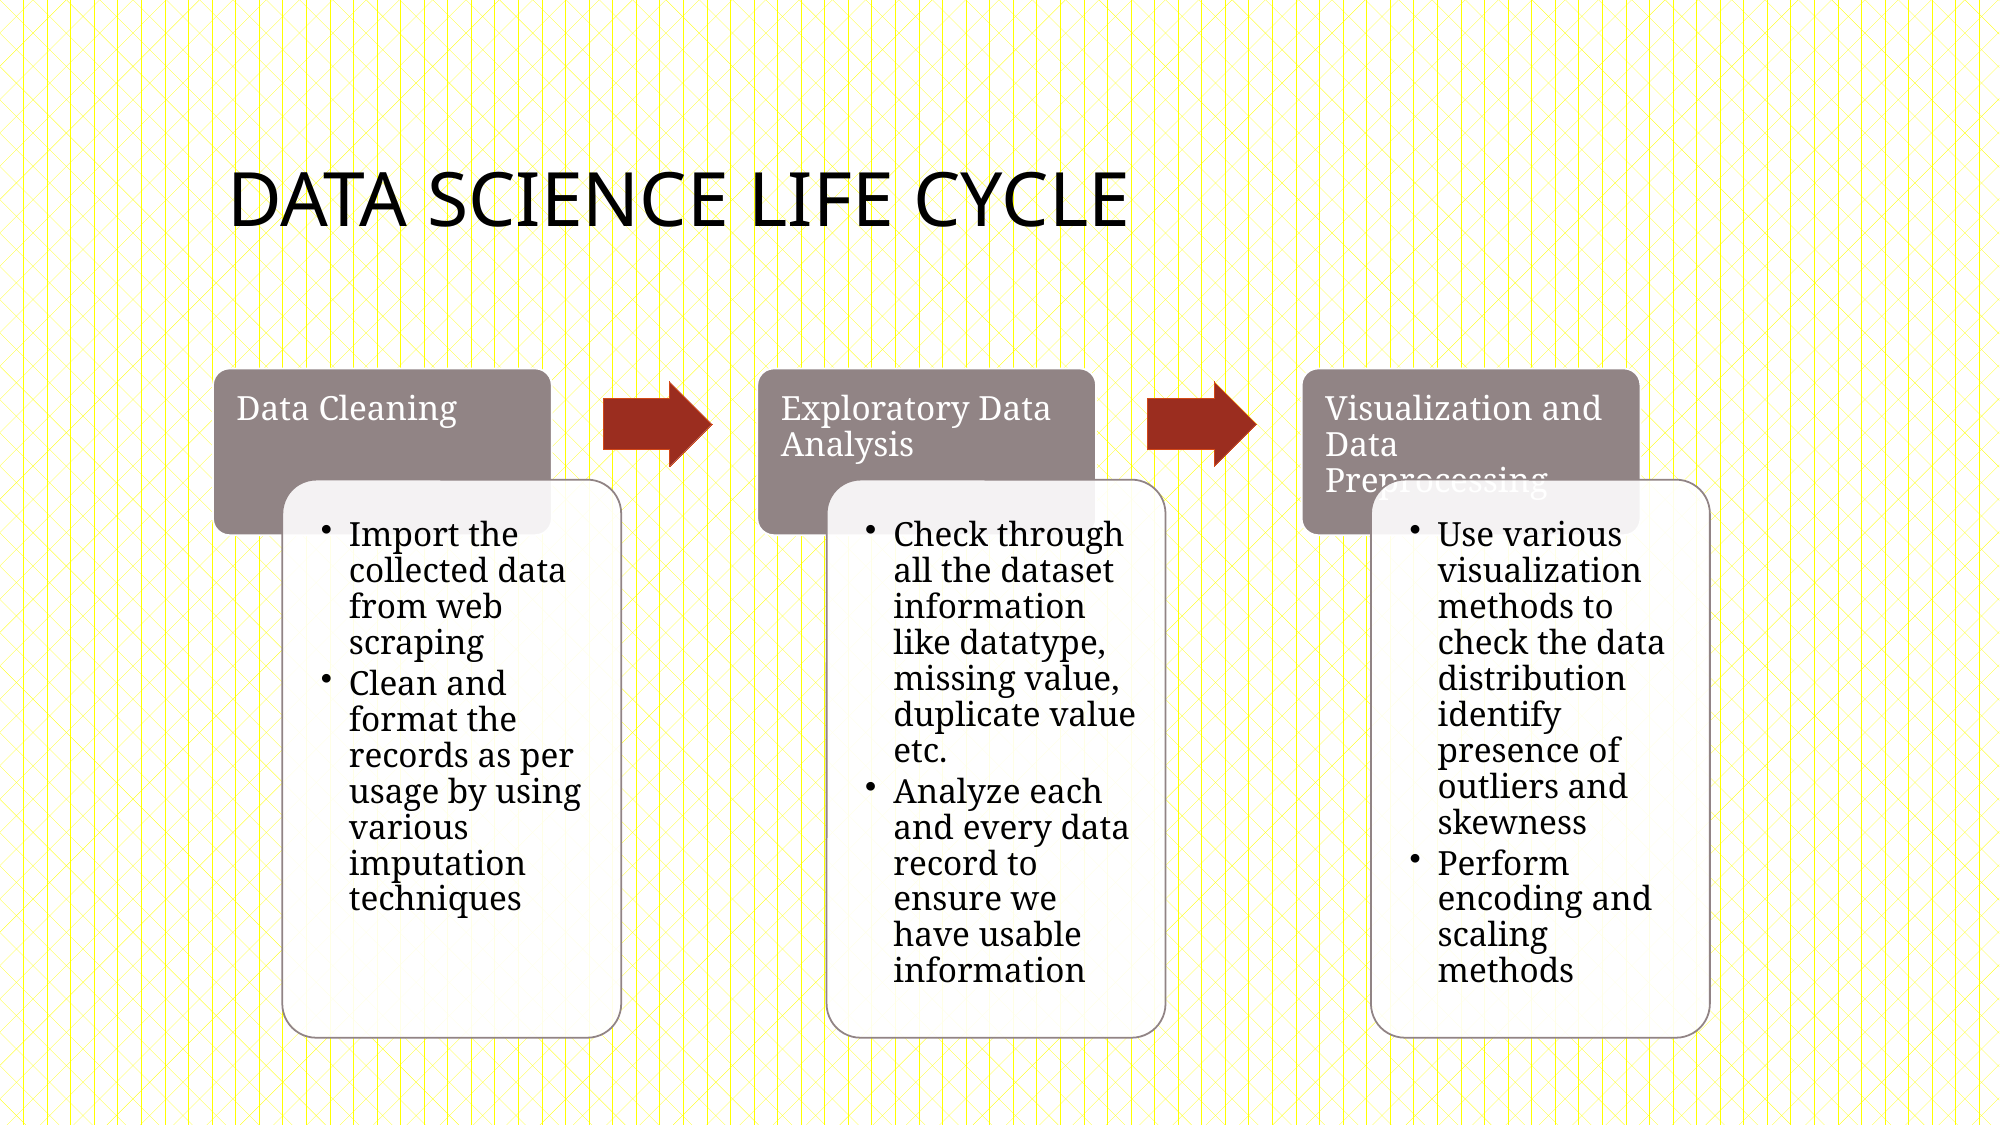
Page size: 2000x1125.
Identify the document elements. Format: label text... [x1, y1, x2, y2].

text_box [211, 362, 1711, 1044]
title DATA SCIENCE LIFE CYCLE [212, 62, 1788, 250]
